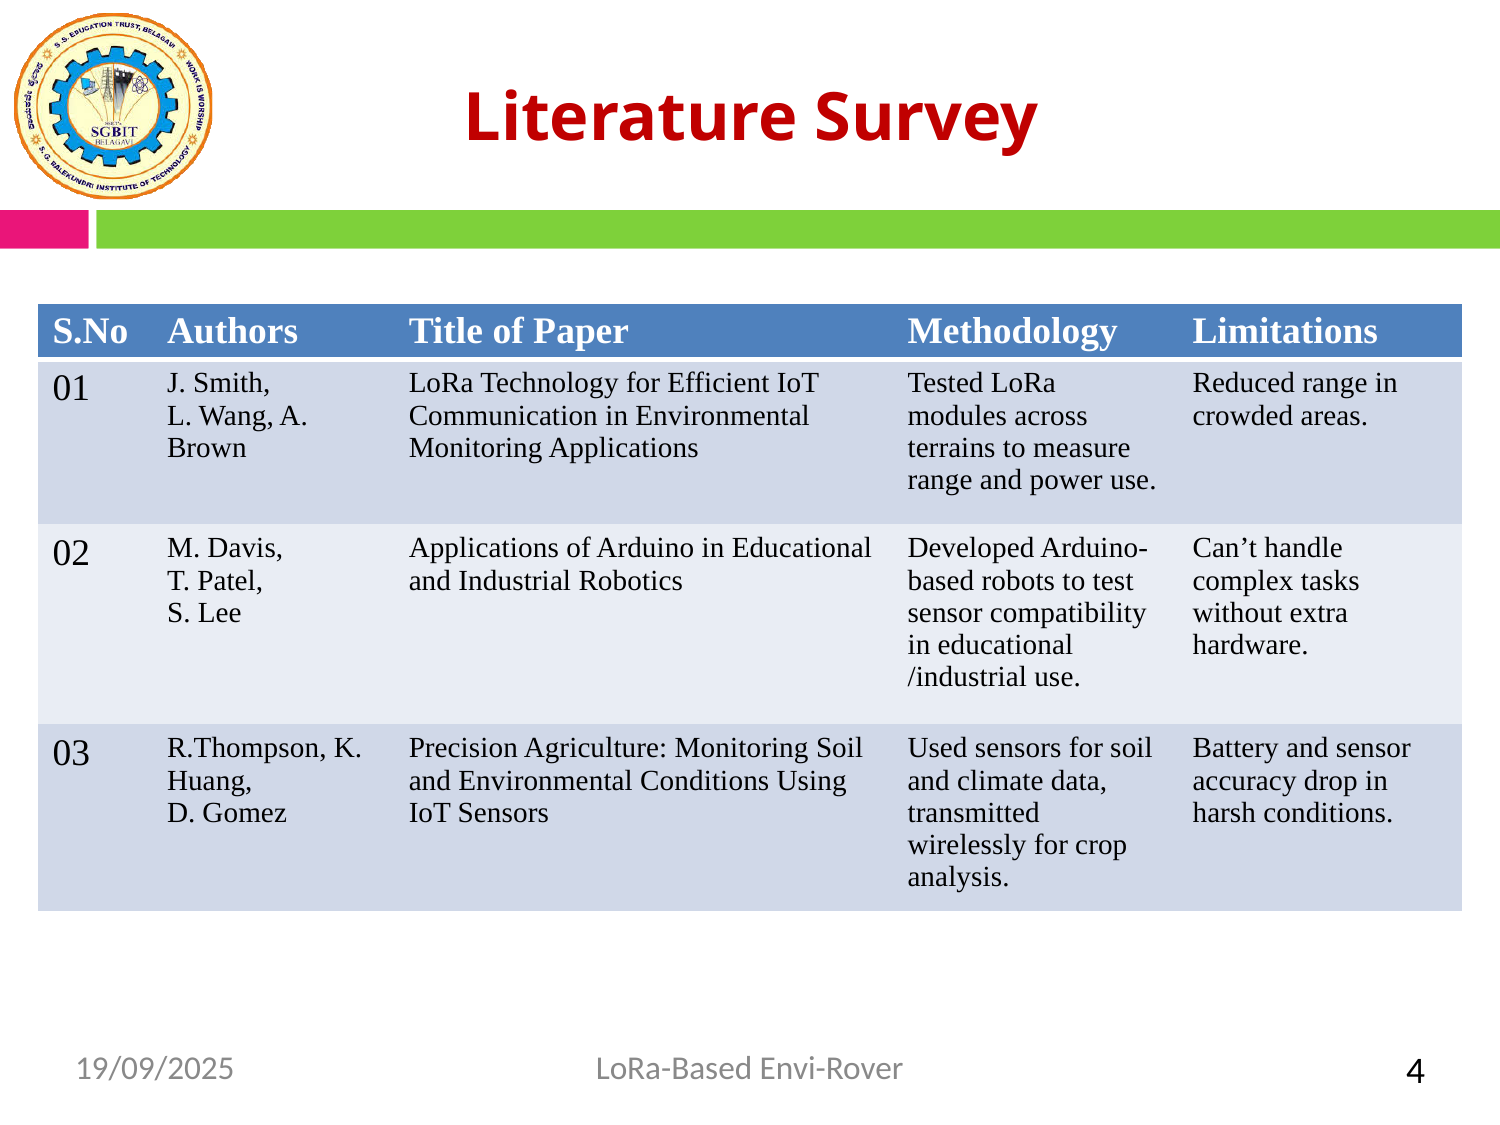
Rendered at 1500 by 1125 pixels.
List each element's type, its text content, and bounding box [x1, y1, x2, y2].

text_box Literature Survey [243, 31, 1257, 154]
table_cell 01 [38, 362, 152, 524]
table_header Methodology [892, 304, 1177, 357]
table_cell Developed Arduino-based robots to test sensor compatibility in educational /industrial use. [892, 524, 1177, 724]
table_header S.No [38, 304, 152, 357]
table_cell Used sensors for soil and climate data, transmitted wirelessly for crop analysis. [892, 724, 1177, 911]
table_cell 02 [38, 524, 152, 724]
table_cell Can’t handle complex tasks without extra hardware. [1177, 524, 1462, 724]
table_cell M. Davis, T. Patel, S. Lee [152, 524, 394, 724]
table_cell J. Smith, L. Wang, A. Brown [152, 362, 394, 524]
table_header Title of Paper [394, 304, 892, 357]
table_cell Battery and sensor accuracy drop in harsh conditions. [1177, 724, 1462, 911]
table_cell R.Thompson, K. Huang, D. Gomez [152, 724, 394, 911]
picture [13, 12, 213, 200]
text_box 19/09/2025 [74, 1046, 420, 1087]
table_cell LoRa Technology for Efficient IoT Communication in Environmental Monitoring Applications [394, 362, 892, 524]
table_cell Tested LoRa modules across terrains to measure range and power use. [892, 362, 1177, 524]
table_cell 03 [38, 724, 152, 911]
text_box LoRa-Based Envi-Rover [509, 1046, 990, 1087]
text_box 4 [1079, 1046, 1425, 1092]
table_cell Precision Agriculture: Monitoring Soil and Environmental Conditions Using IoT Sensors [394, 724, 892, 911]
table_header Authors [152, 304, 394, 357]
table_cell Reduced range in crowded areas. [1177, 362, 1462, 524]
table_header Limitations [1177, 304, 1462, 357]
table_cell Applications of Arduino in Educational and Industrial Robotics [394, 524, 892, 724]
